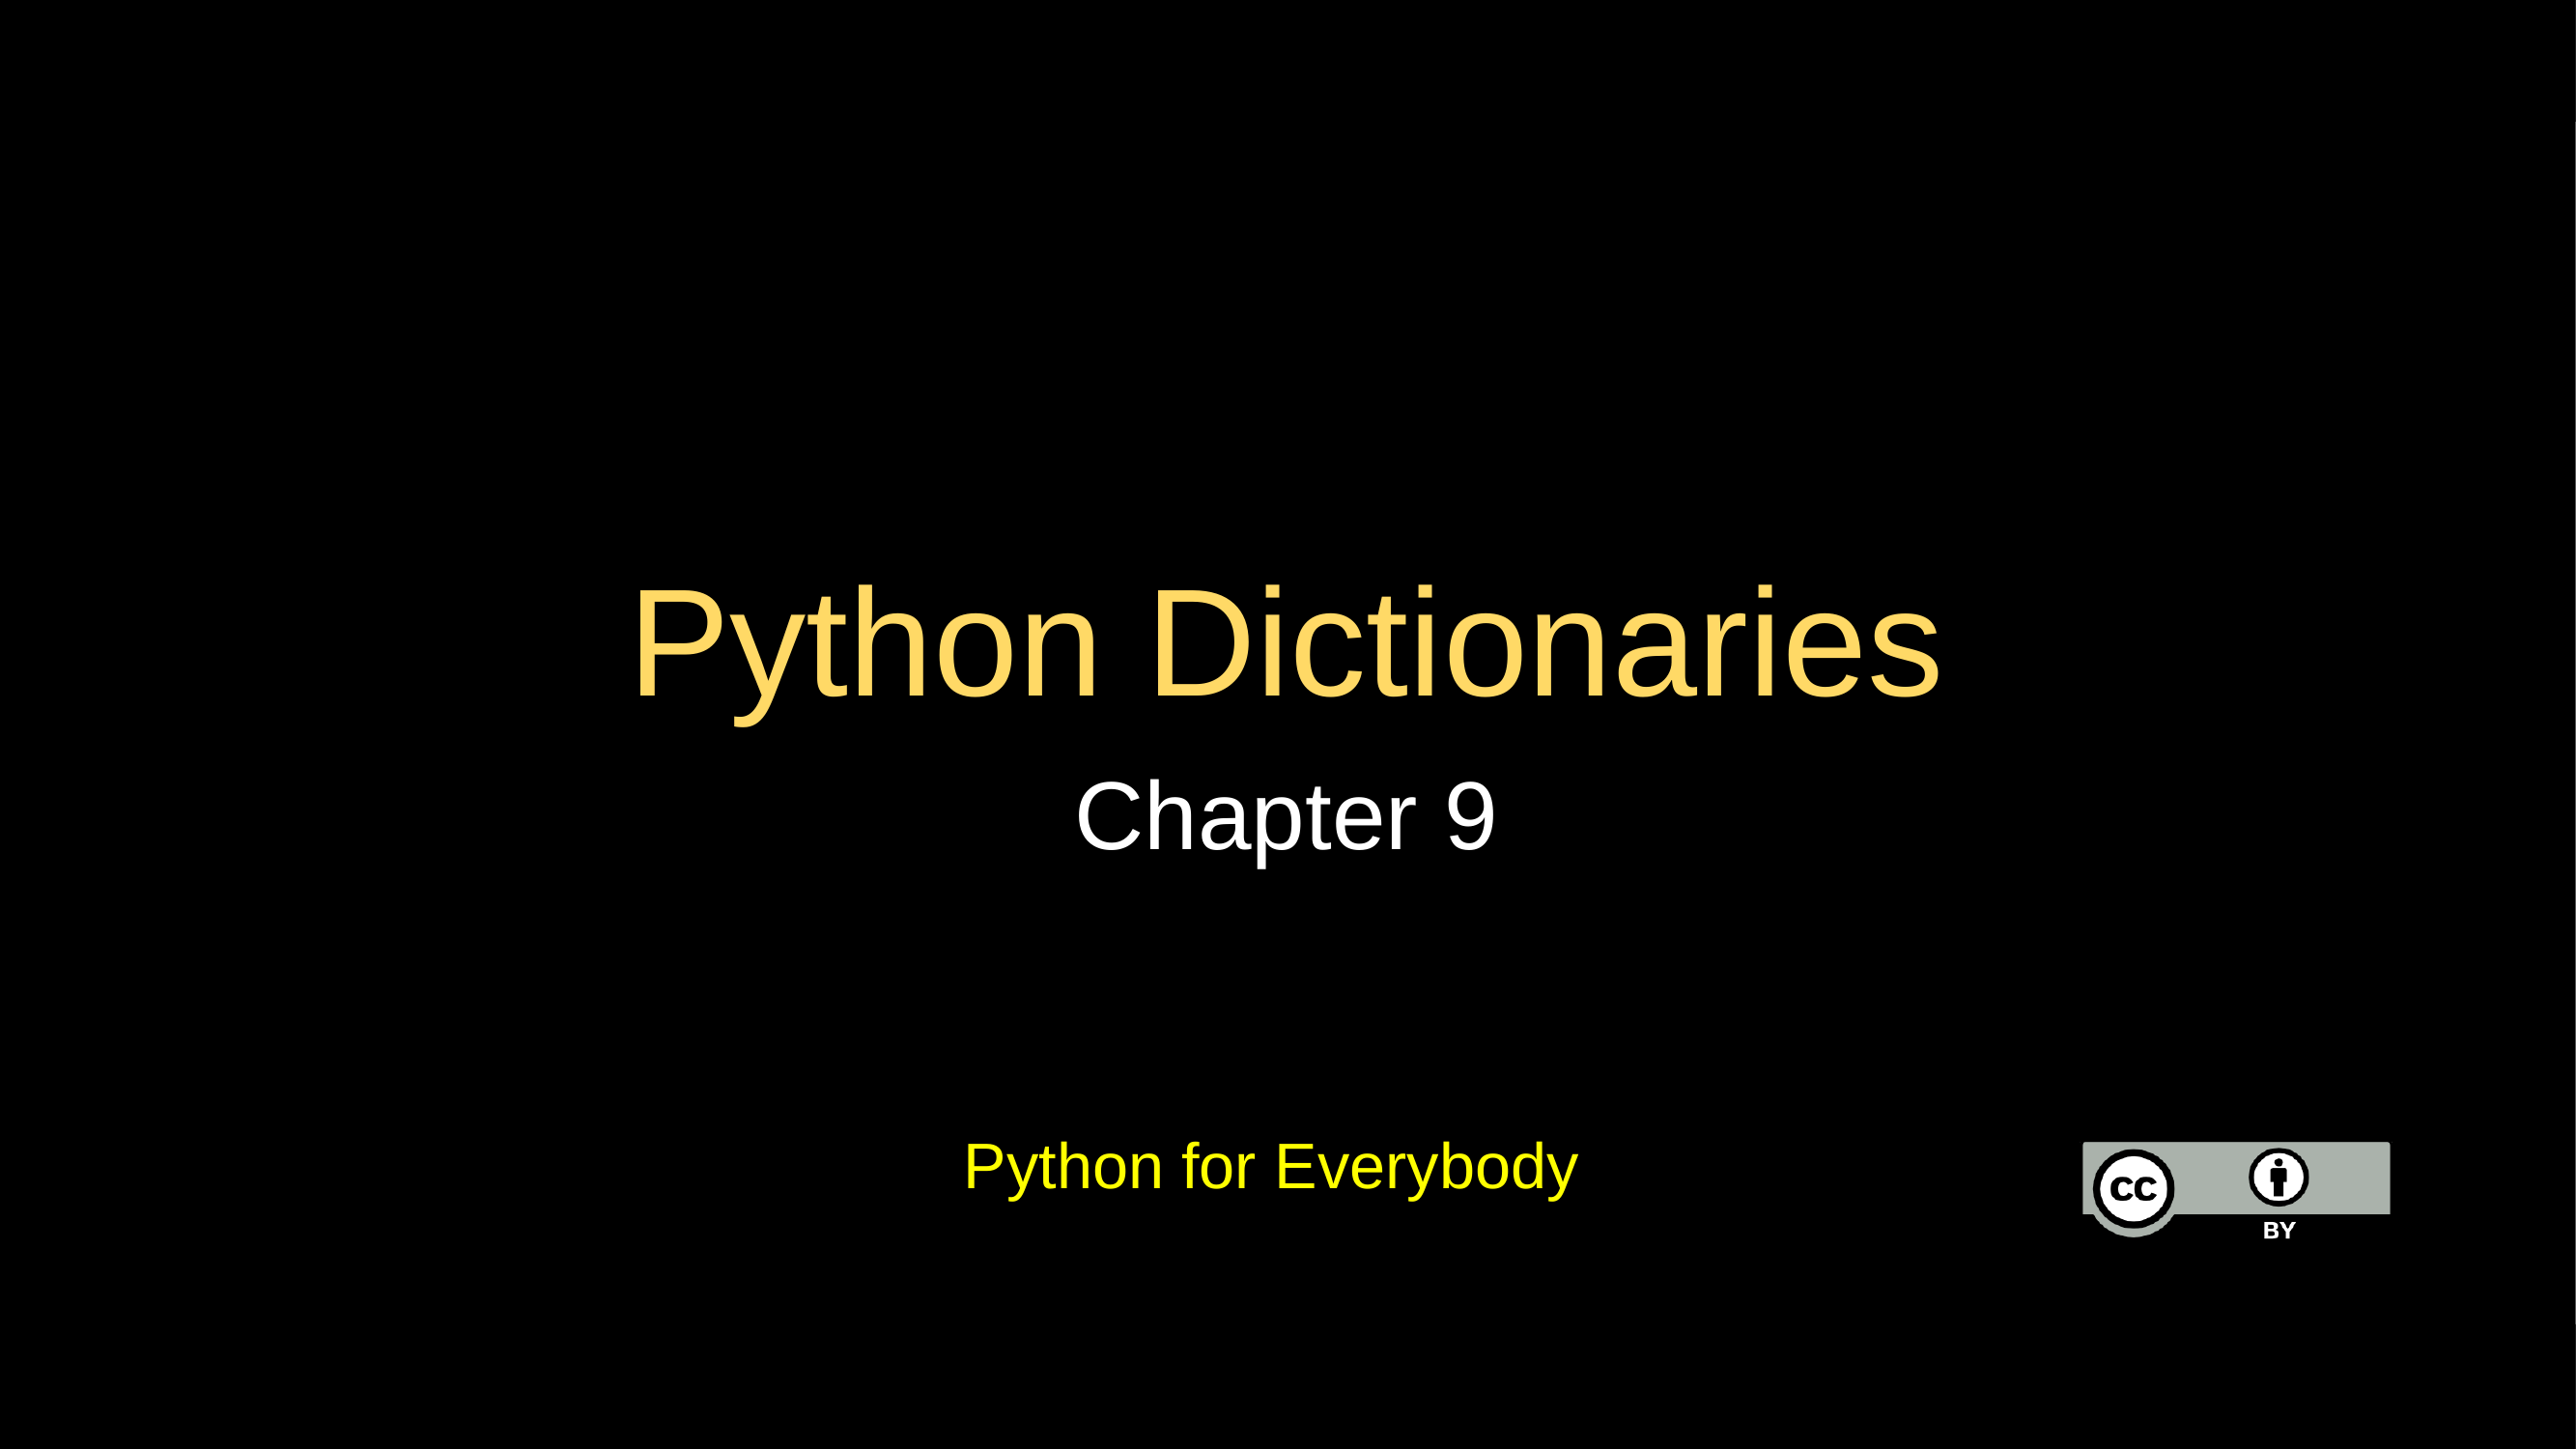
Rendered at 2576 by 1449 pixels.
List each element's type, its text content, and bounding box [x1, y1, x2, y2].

title Python Dictionaries [183, 243, 2391, 733]
picture [2080, 1139, 2392, 1246]
list Chapter 9 [183, 746, 2391, 914]
text_box Python for Everybody [507, 1082, 2035, 1244]
